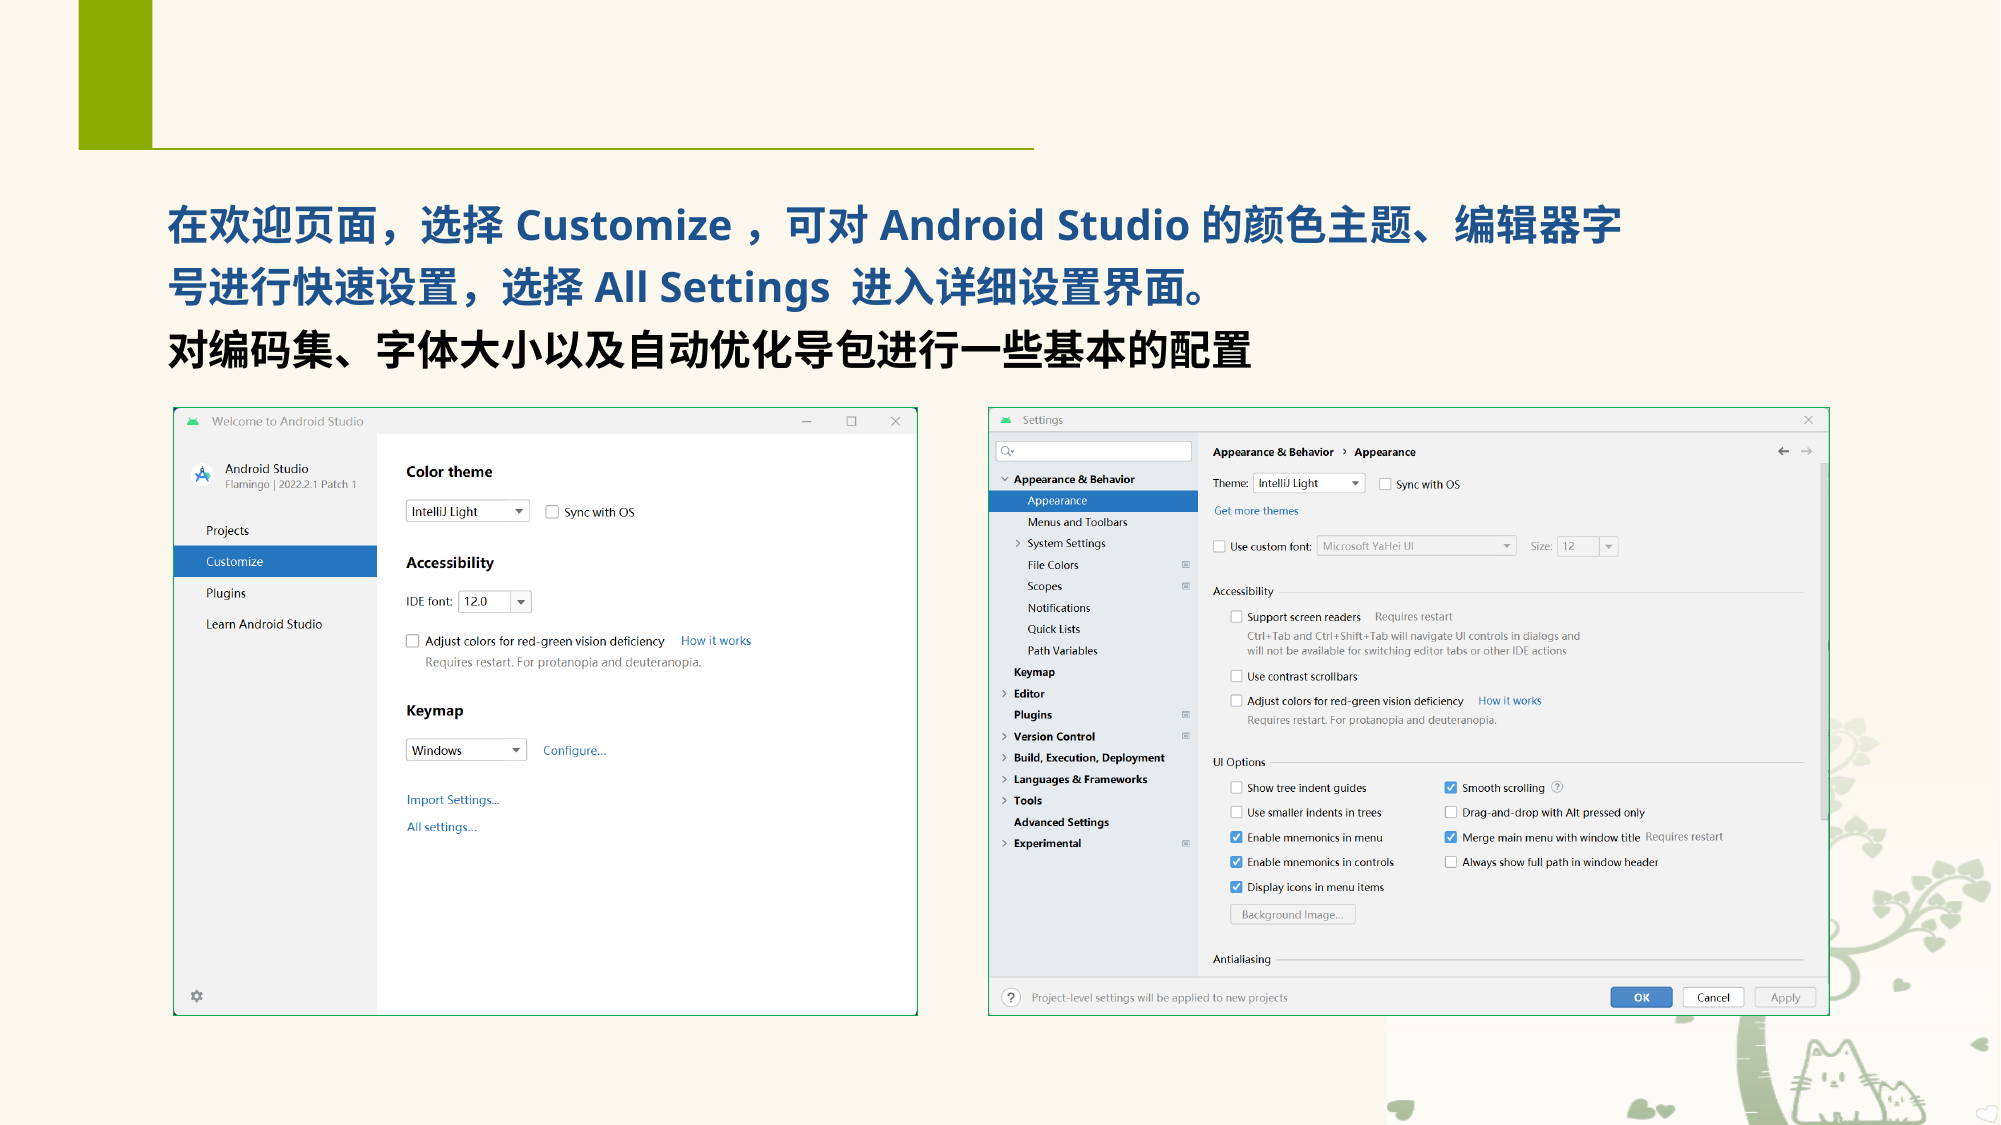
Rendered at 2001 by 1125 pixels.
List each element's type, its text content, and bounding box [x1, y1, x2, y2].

text_box 在欢迎页面，选择Customize，可对Android Studio的颜色主题、编辑器字号进行快速设置，选择All Settings 进入详细设置界面。 对编码集、字体大小以及自动优化导包进行一些基本的配置 [152, 178, 1638, 381]
picture [172, 407, 918, 1016]
picture [987, 407, 1831, 1016]
